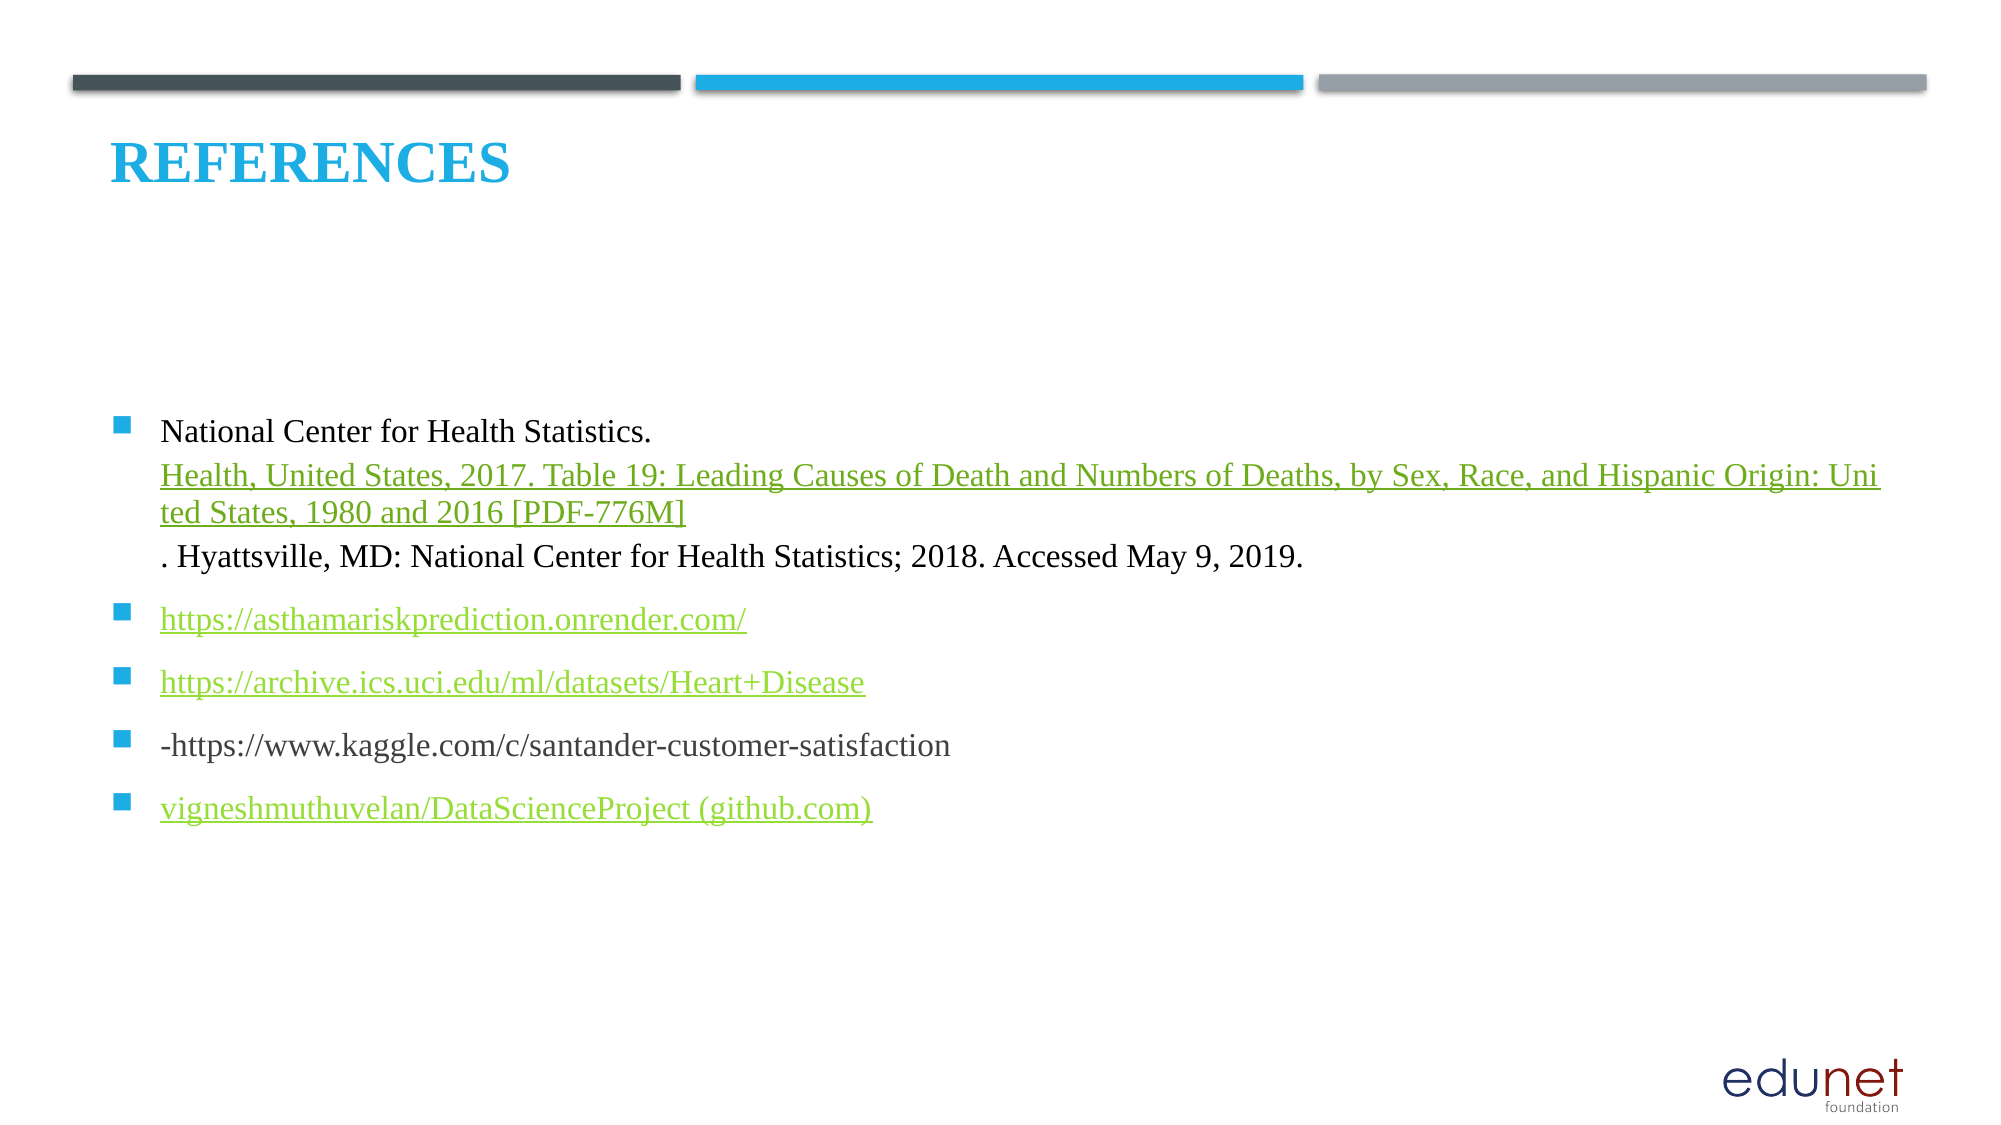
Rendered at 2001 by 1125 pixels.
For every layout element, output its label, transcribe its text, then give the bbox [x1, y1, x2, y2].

title References [95, 115, 1905, 203]
list National Center for Health Statistics. Health, United States, 2017. Table 19: Leading Causes of Death and Numbers of Deaths, by Sex, Race, and Hispanic Origin: United States, 1980 and 2016 [PDF-776M]. Hyattsville, MD: National Center for Health Statistics; 2018. Accessed May 9, 2019. https://asthamariskprediction.onrender.com/ https://archive.ics.uci.edu/ml/datasets/Heart+Disease -https://www.kaggle.com/c/santander-customer-satisfaction vigneshmuthuvelan/DataScienceProject (github.com) [95, 213, 1905, 981]
picture [1719, 1056, 1905, 1116]
